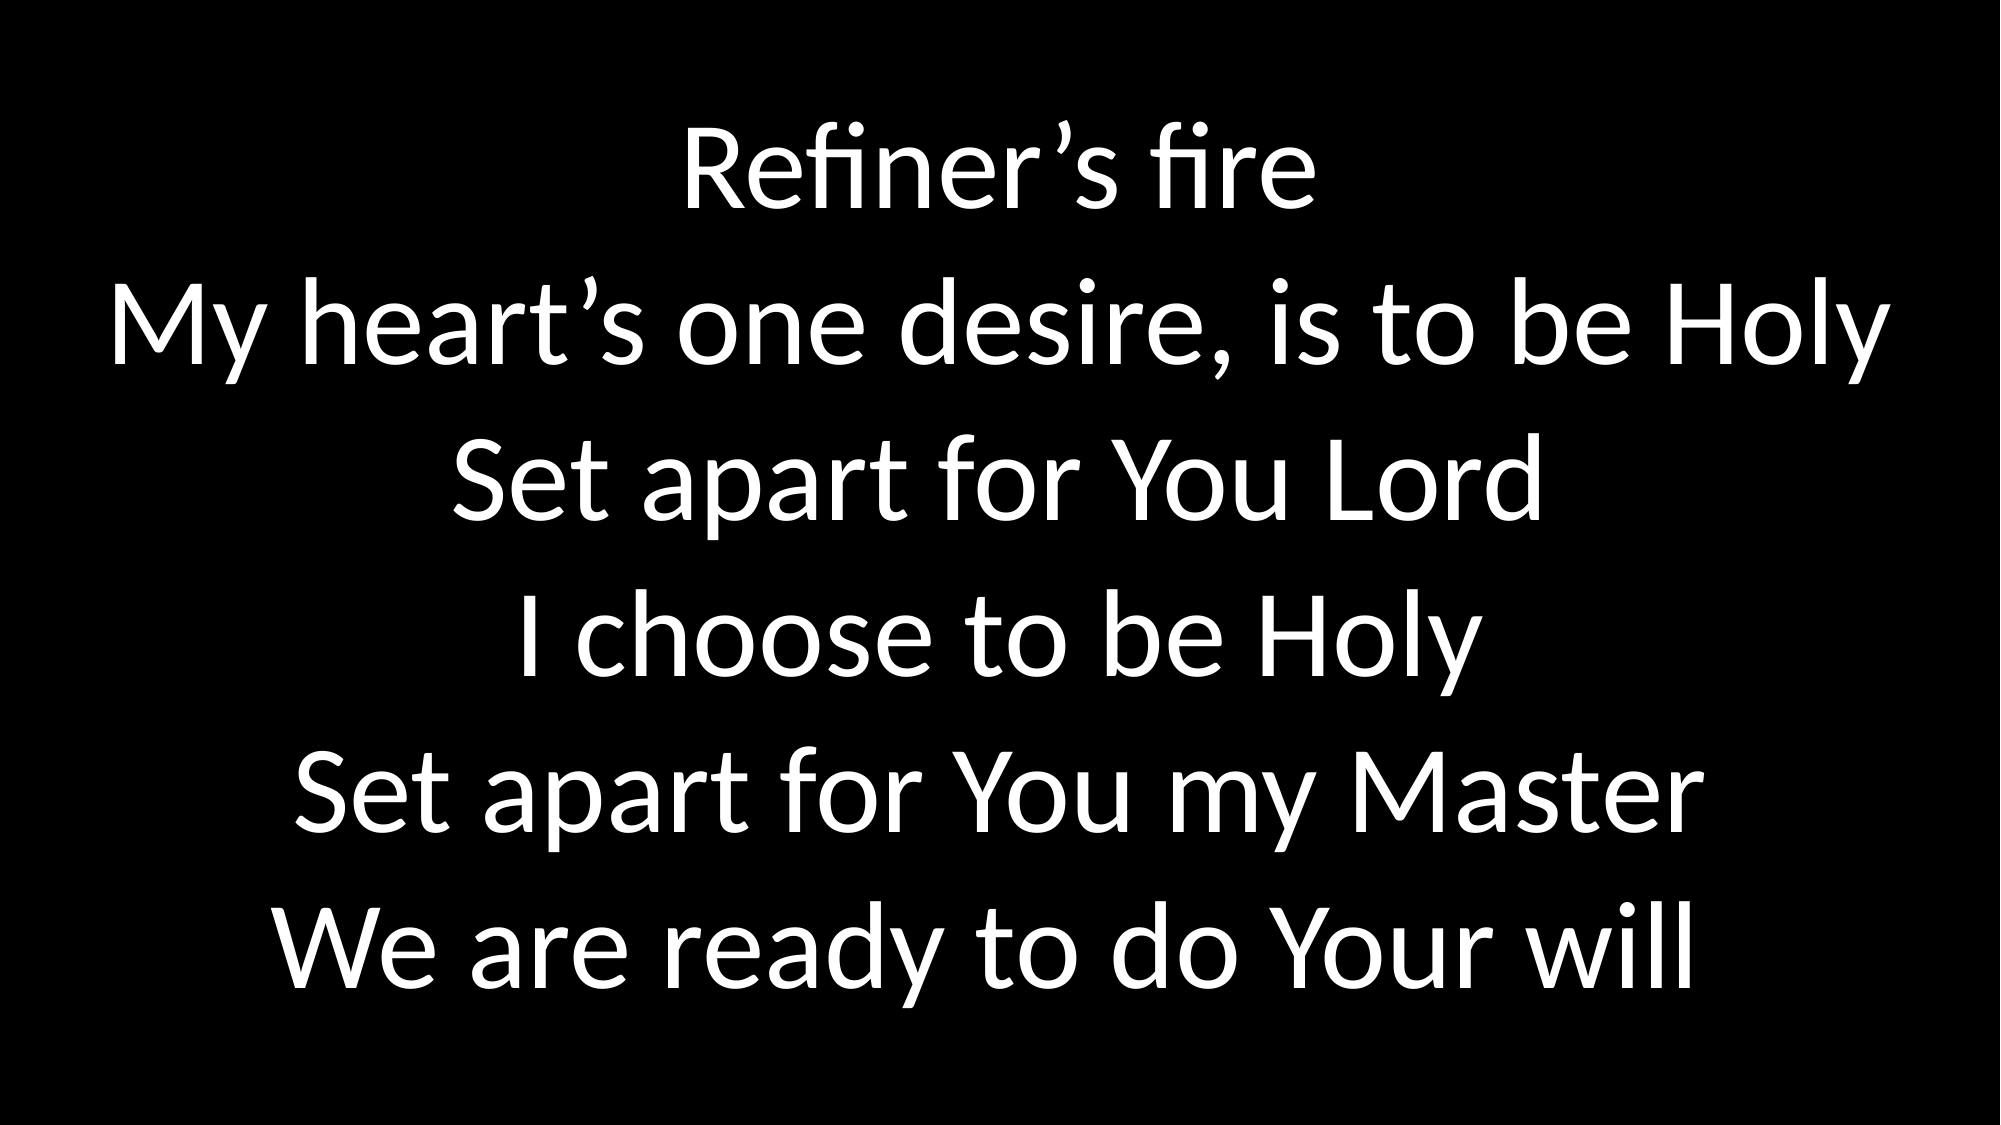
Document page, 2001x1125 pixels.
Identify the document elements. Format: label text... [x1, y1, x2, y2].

subtitle Refiner’s fire My heart’s one desire, is to be Holy Set apart for You Lord I choose to be Holy Set apart for You my Master We are ready to do Your will [48, 93, 1952, 1023]
